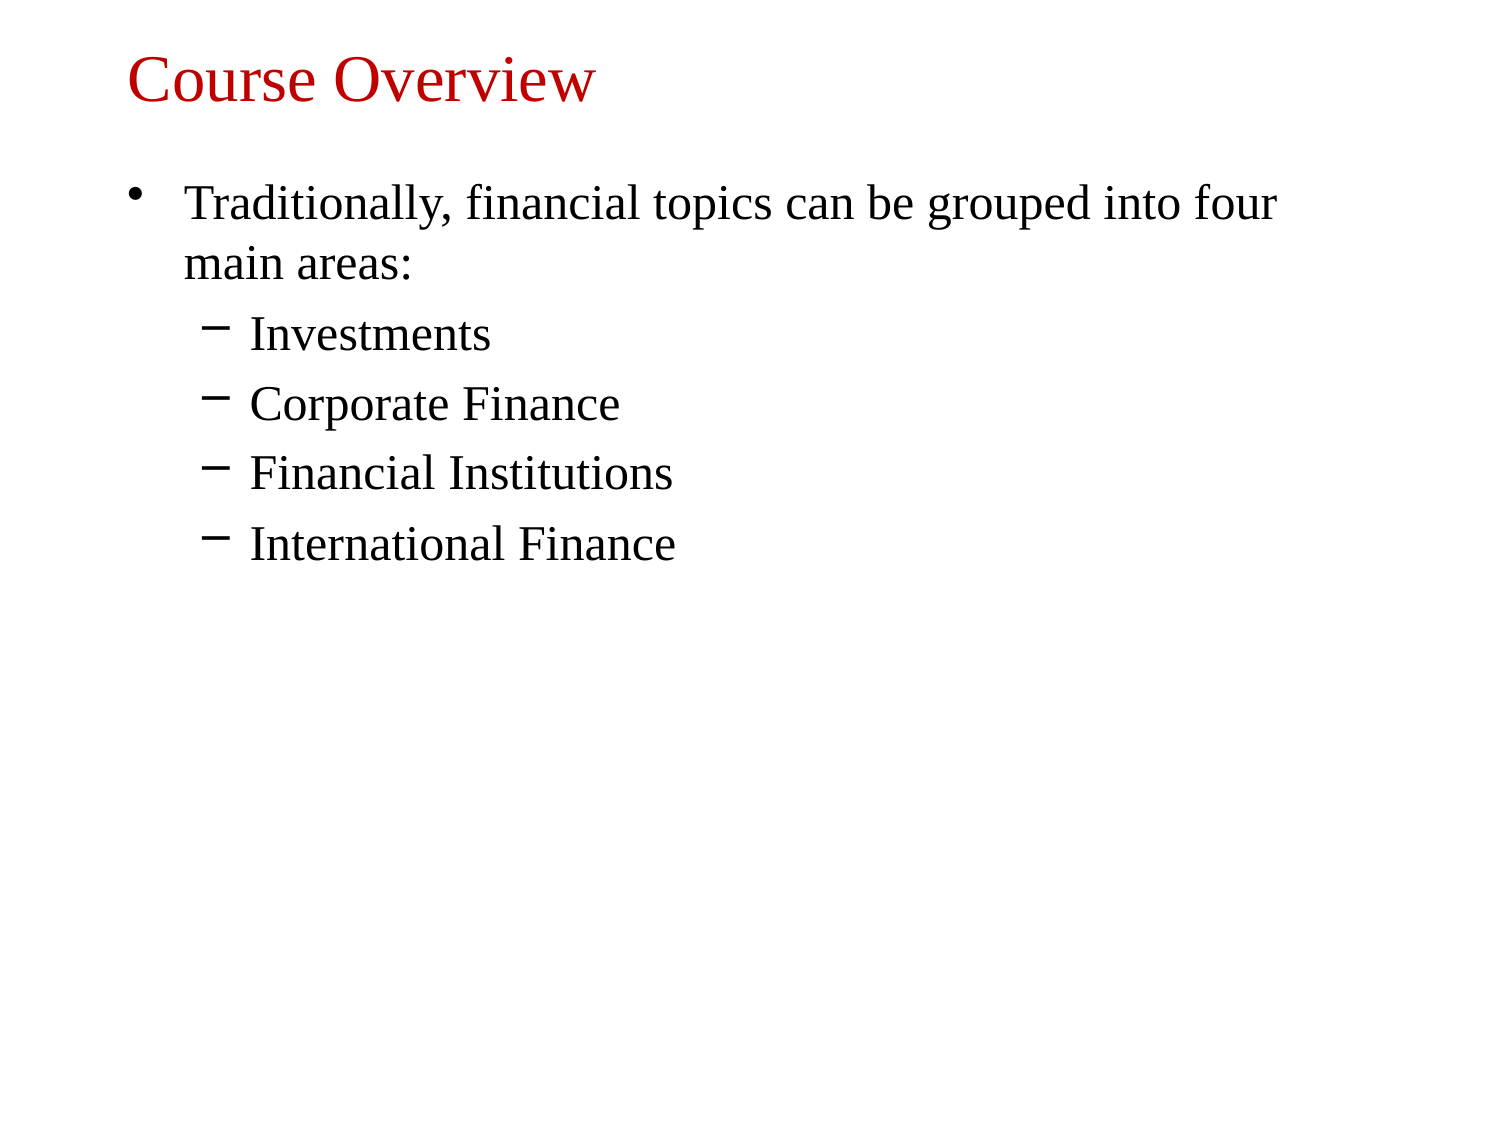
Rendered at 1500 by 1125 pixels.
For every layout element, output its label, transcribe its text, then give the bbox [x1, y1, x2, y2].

title Course Overview [112, 0, 1388, 150]
list Traditionally, financial topics can be grouped into four main areas: Investments Corporate Finance Financial Institutions International Finance [112, 162, 1388, 1000]
